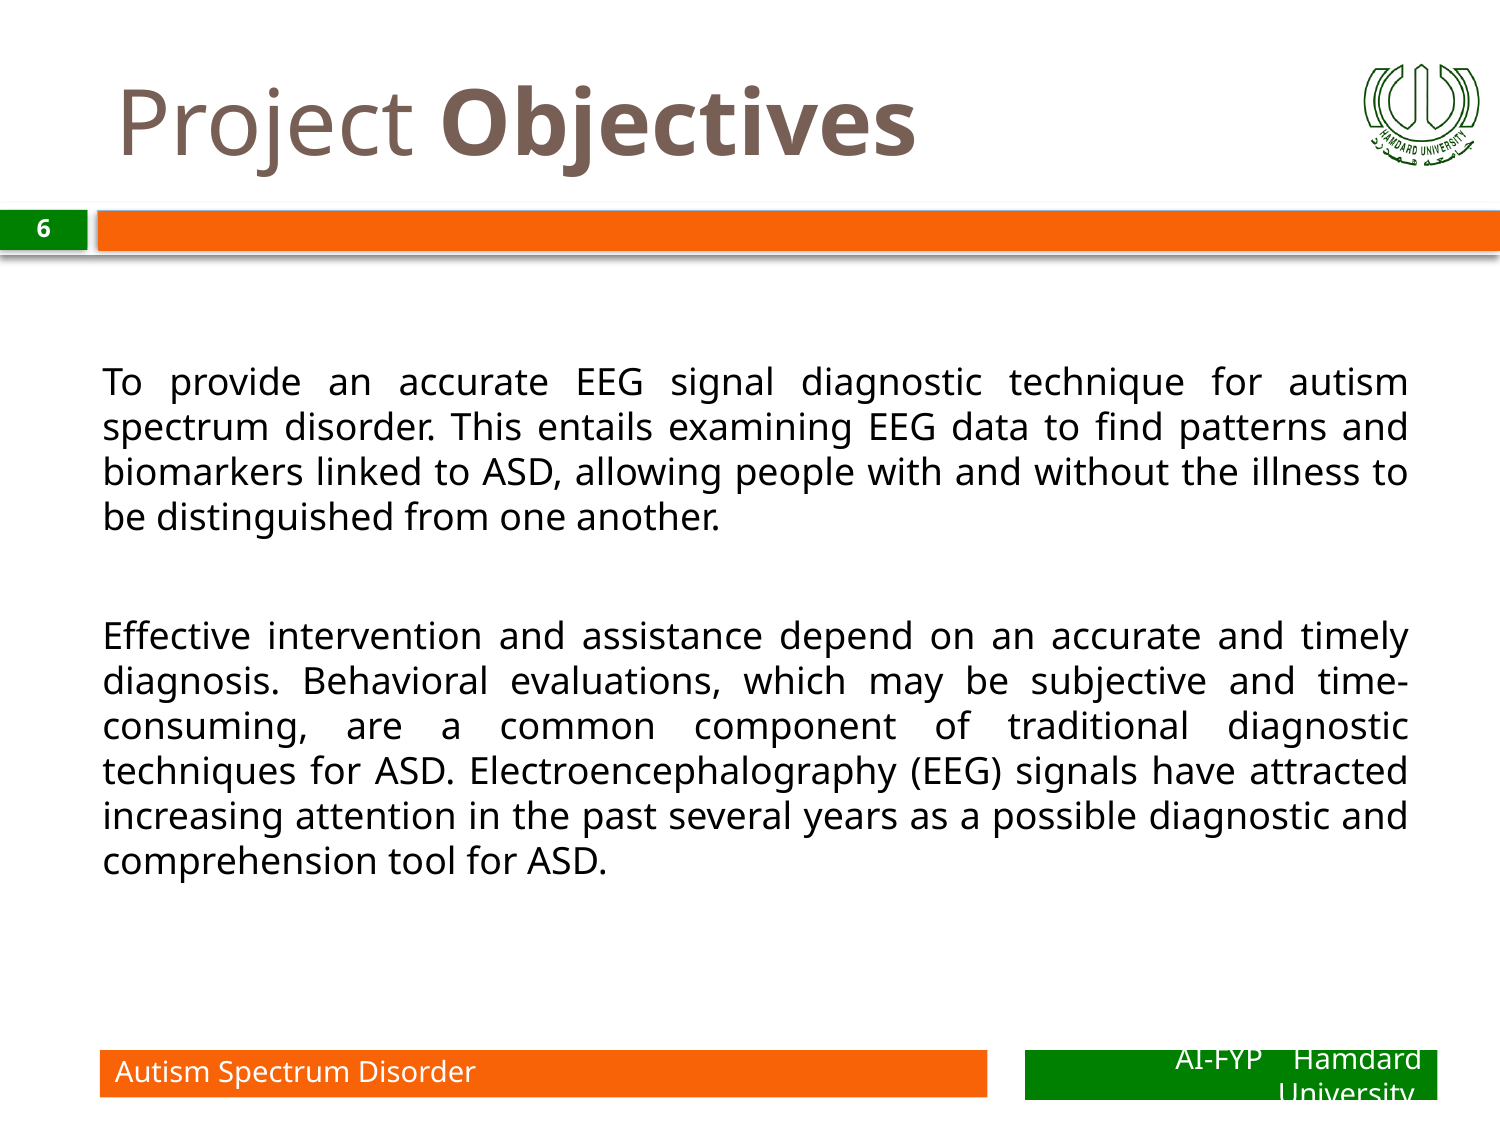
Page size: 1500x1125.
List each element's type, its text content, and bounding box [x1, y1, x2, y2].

slide_number AI-FYP Hamdard University [1025, 1050, 1438, 1100]
footer Autism Spectrum Disorder [99, 1050, 988, 1098]
list To provide an accurate EEG signal diagnostic technique for autism spectrum disorder. This entails examining EEG data to find patterns and biomarkers linked to ASD, allowing people with and without the illness to be distinguished from one another. Effective intervention and assistance depend on an accurate and timely diagnosis. Behavioral evaluations, which may be subjective and time-consuming, are a common component of traditional diagnostic techniques for ASD. Electroencephalography (EEG) signals have attracted increasing attention in the past several years as a possible diagnostic and comprehension tool for ASD. [87, 350, 1425, 1034]
picture [1362, 62, 1483, 168]
slide_number 6 [0, 209, 88, 250]
title Project Objectives [100, 37, 1350, 200]
